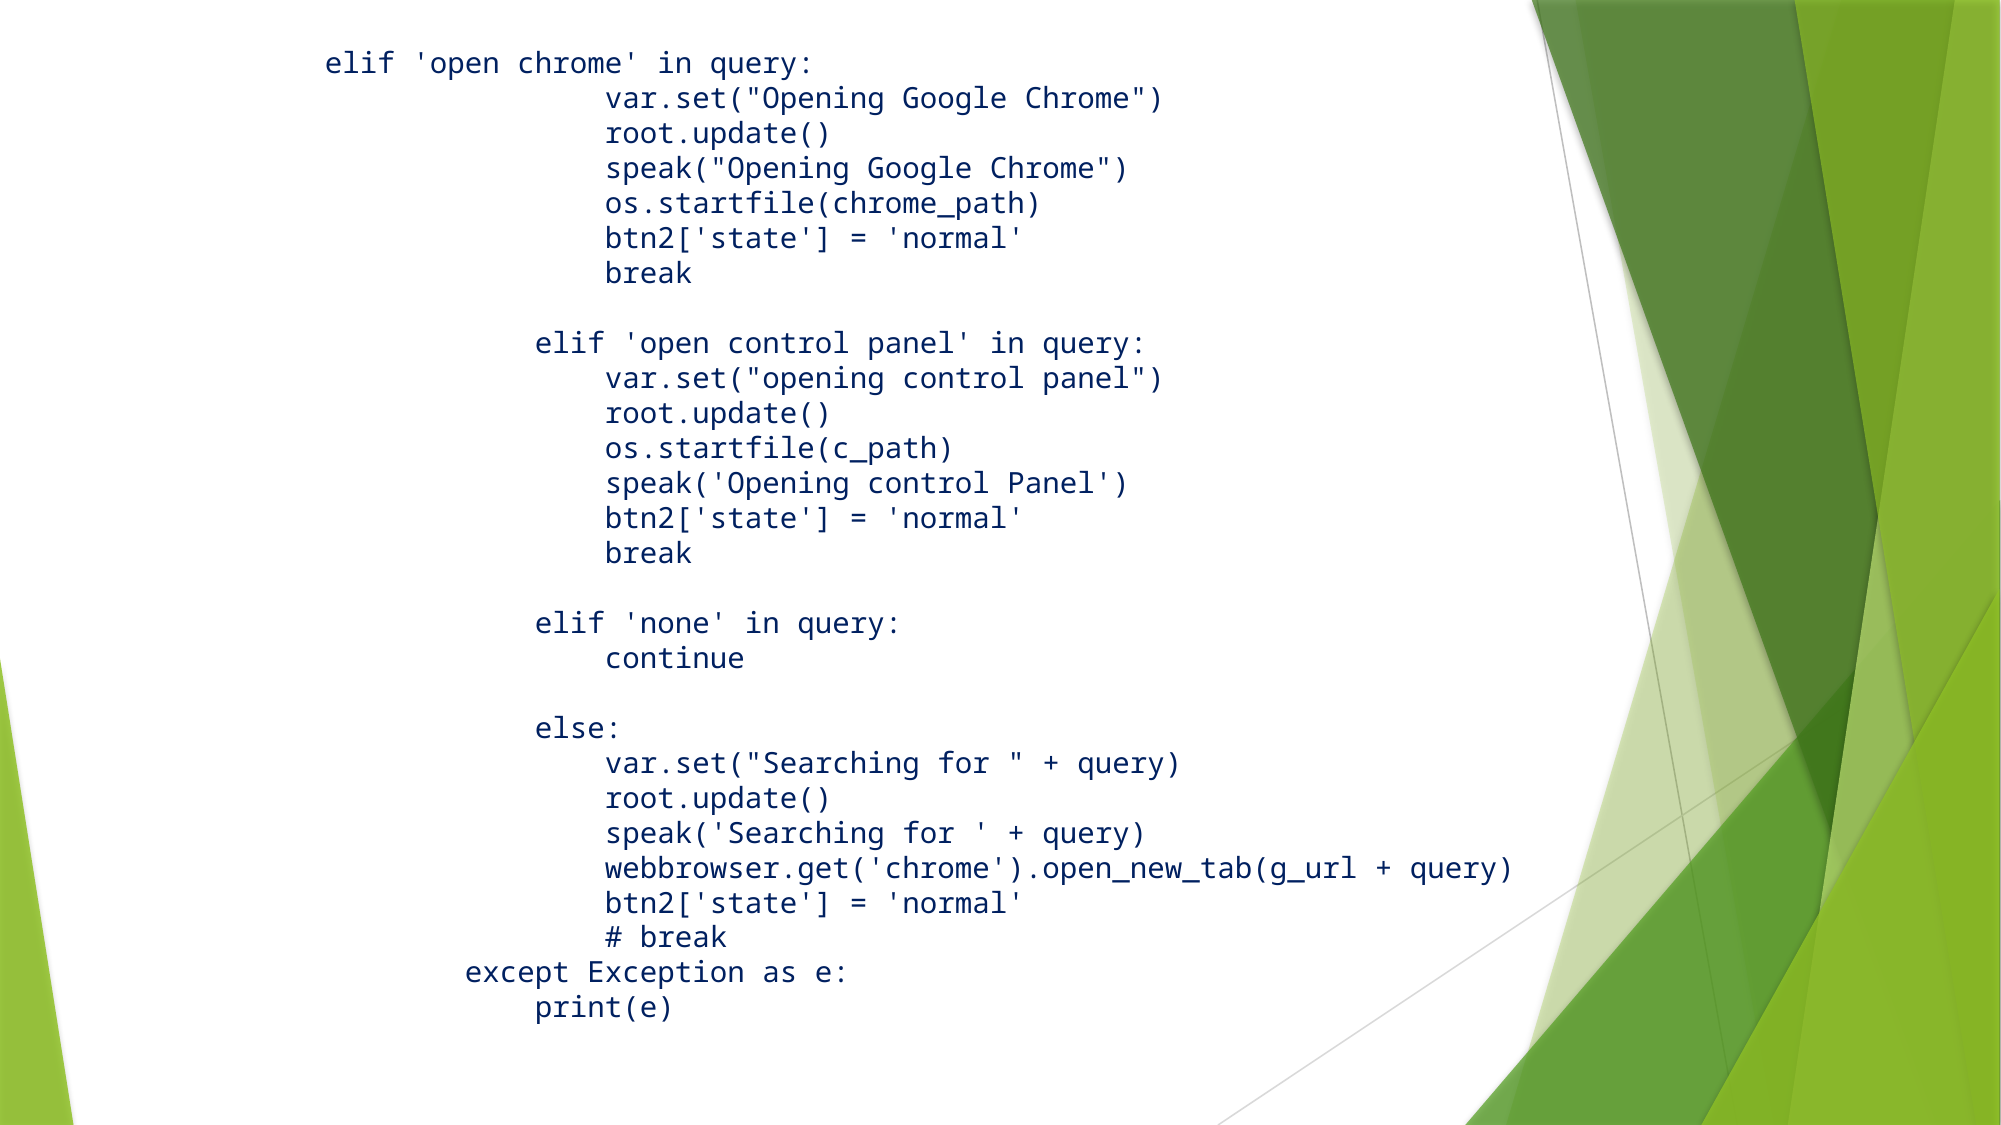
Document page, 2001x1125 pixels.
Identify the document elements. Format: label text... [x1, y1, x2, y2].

text_box elif 'open chrome' in query: var.set("Opening Google Chrome") root.update() speak("Opening Google Chrome") os.startfile(chrome_path) btn2['state'] = 'normal' break elif 'open control panel' in query: var.set("opening control panel") root.update() os.startfile(c_path) speak('Opening control Panel') btn2['state'] = 'normal' break elif 'none' in query: continue else: var.set("Searching for " + query) root.update() speak('Searching for ' + query) webbrowser.get('chrome').open_new_tab(g_url + query) btn2['state'] = 'normal' # break except Exception as e: print(e) [310, 37, 1743, 1032]
